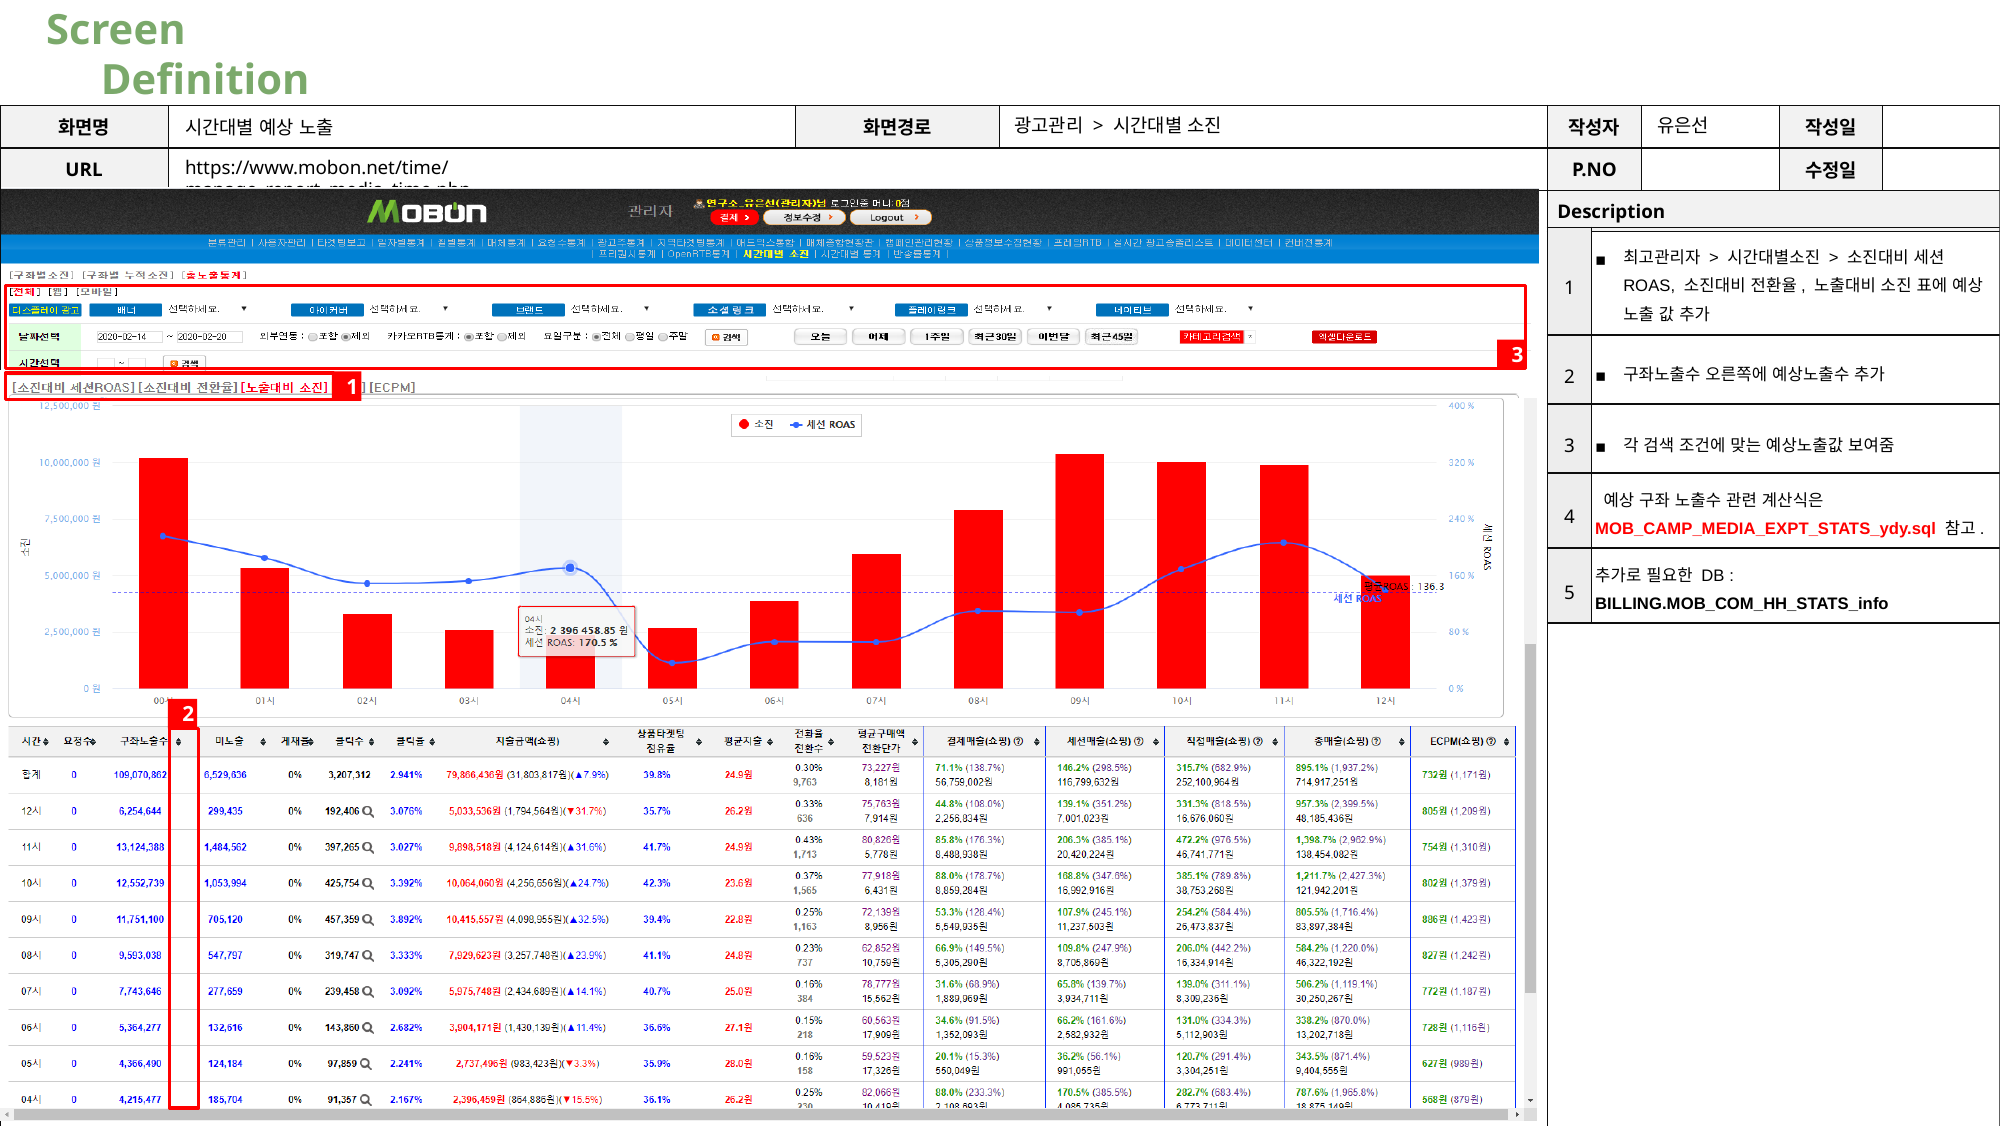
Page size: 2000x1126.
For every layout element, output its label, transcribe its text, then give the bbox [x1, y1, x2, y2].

table_cell 구좌노출수 오른쪽에 예상노출수 추가 [1592, 336, 2000, 403]
text_box 시간대별 예상 노출 [170, 108, 365, 146]
table_cell 예상 구좌 노출수 관련 계산식은 MOB_CAMP_MEDIA_EXPT_STATS_ydy.sql 참고. [1592, 474, 2000, 547]
picture [0, 369, 1537, 1121]
text_box 유은선 [1642, 106, 1730, 144]
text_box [1, 187, 1539, 399]
table_cell 3 [1548, 405, 1591, 472]
text_box Screen Definition [31, 0, 407, 111]
table_header 최고관리자 > 시간대별소진 > 소진대비 세션ROAS, 소진대비 전환율, 노출대비 소진 표에 예상 노출 값 추가 [1592, 228, 2000, 334]
table_cell 각 검색 조건에 맞는 예상노출값 보여줌 [1592, 405, 2000, 472]
table_cell 추가로 필요한 DB : BILLING.MOB_COM_HH_STATS_info [1592, 549, 2000, 622]
table_cell 2 [1548, 336, 1591, 403]
text_box https://www.mobon.net/time/manage_report_media_time.php [169, 147, 731, 186]
table_cell 4 [1548, 474, 1591, 547]
table_cell 5 [1548, 549, 1591, 622]
text_box 광고관리 > 시간대별 소진 [999, 106, 1252, 144]
table_header 1 [1548, 228, 1591, 334]
